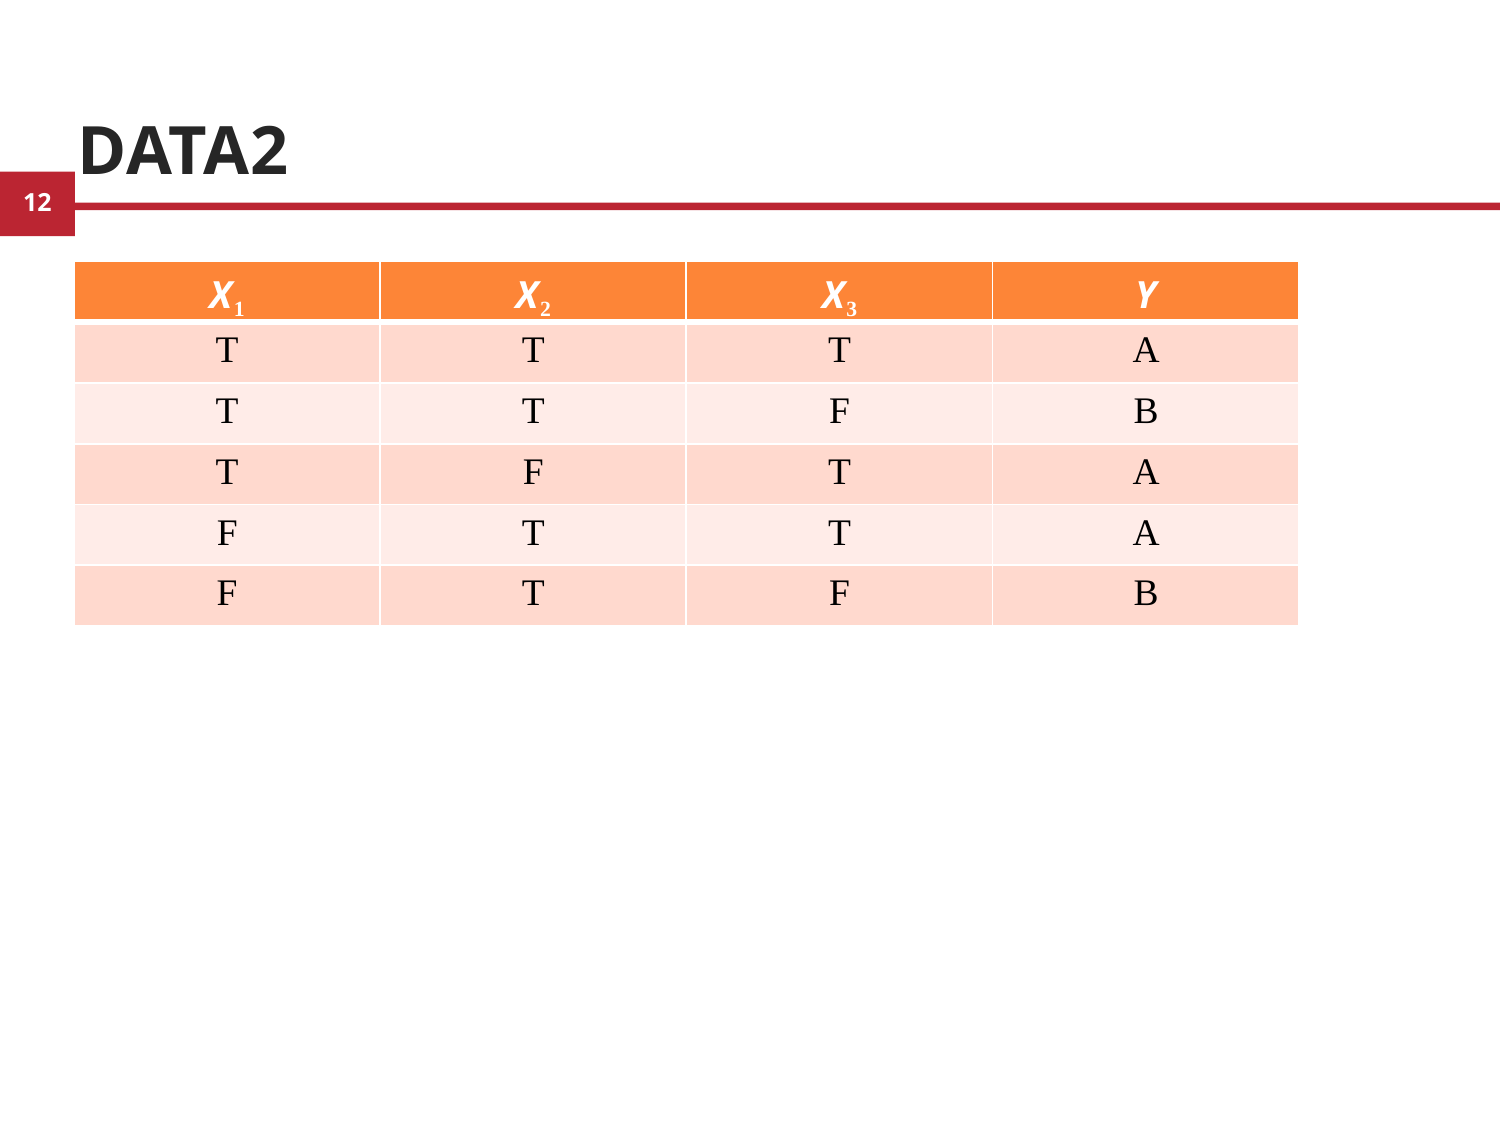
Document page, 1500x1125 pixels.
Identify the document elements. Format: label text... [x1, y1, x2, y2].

table_cell A [993, 445, 1298, 504]
table_cell A [993, 505, 1298, 564]
table_cell T [687, 505, 992, 564]
table_cell T [75, 384, 379, 443]
table_cell F [381, 445, 685, 504]
table_cell F [75, 505, 379, 564]
table_cell T [687, 325, 992, 382]
table_header Y [993, 262, 1298, 319]
table_header X3 [687, 262, 992, 319]
table_header X2 [381, 262, 685, 319]
title Data2 [75, 0, 1425, 188]
table_cell F [687, 566, 992, 625]
table_cell B [993, 566, 1298, 625]
table_cell T [381, 325, 685, 382]
table_cell T [687, 445, 992, 504]
table_header X1 [75, 262, 379, 319]
table_cell F [75, 566, 379, 625]
table_cell T [381, 384, 685, 443]
table_cell T [381, 505, 685, 564]
table_cell F [687, 384, 992, 443]
table_cell B [993, 384, 1298, 443]
table_cell A [993, 325, 1298, 382]
table_cell T [381, 566, 685, 625]
table_cell T [75, 325, 379, 382]
table_cell T [75, 445, 379, 504]
